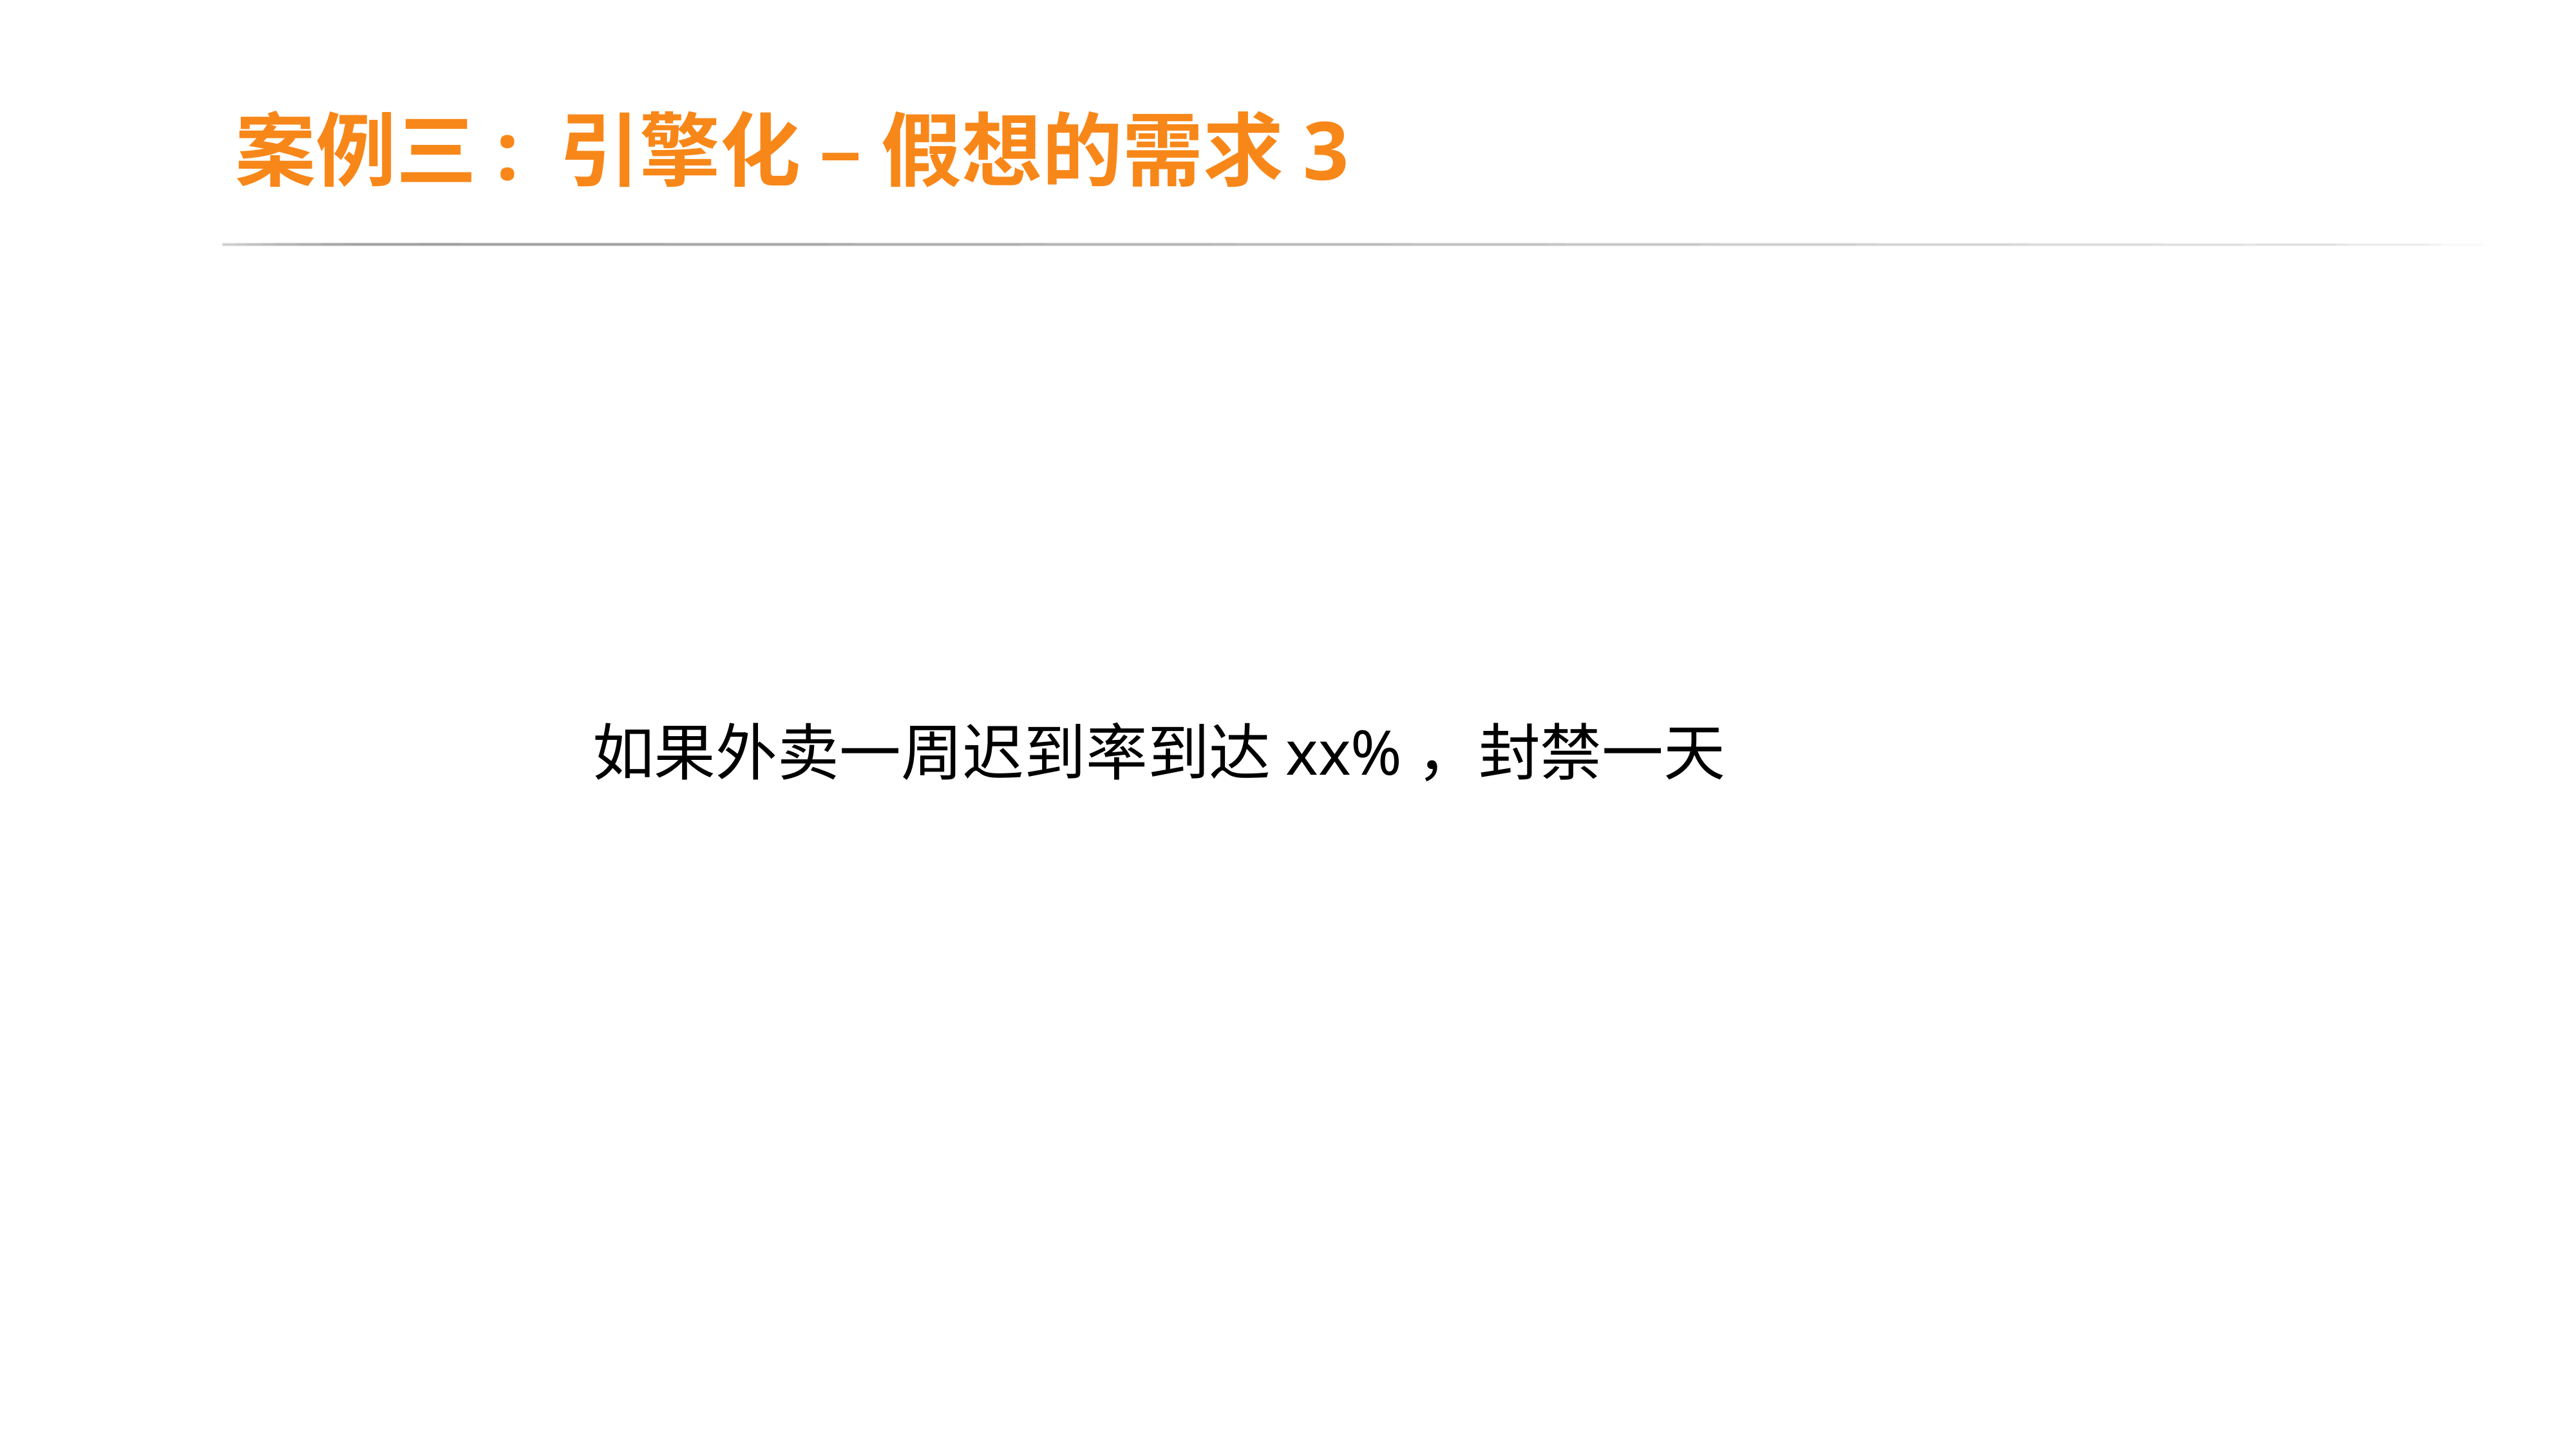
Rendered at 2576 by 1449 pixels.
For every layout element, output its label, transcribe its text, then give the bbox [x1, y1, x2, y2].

title 案例三: 引擎化 – 假想的需求3 [231, 55, 1429, 200]
picture [222, 243, 2483, 249]
text_box [265, 269, 1142, 1232]
text_box [1142, 347, 2353, 1232]
text_box 如果外卖一周迟到率到达xx%，封禁一天 [588, 709, 1743, 792]
